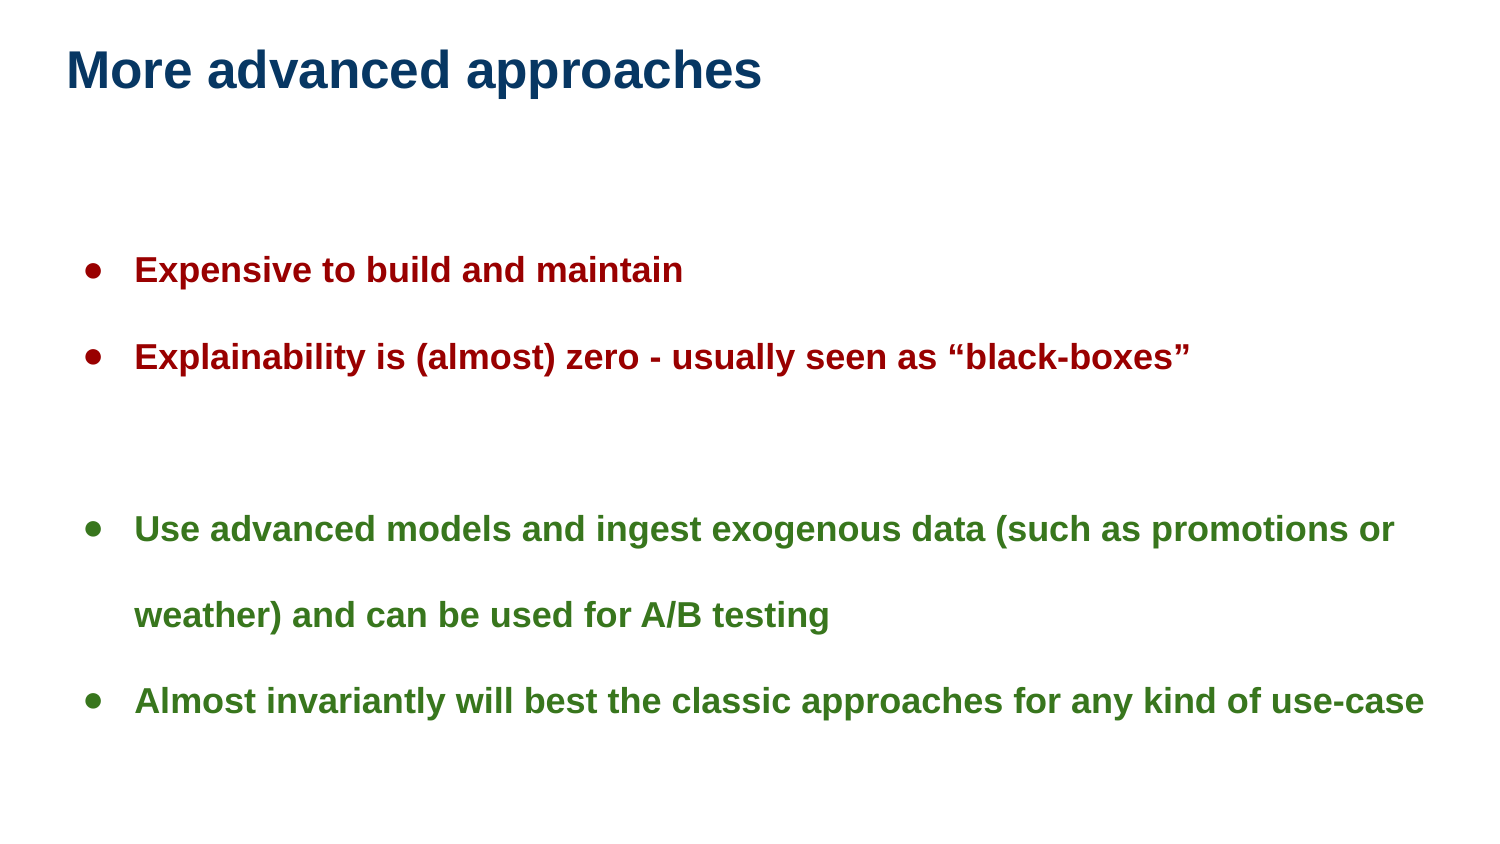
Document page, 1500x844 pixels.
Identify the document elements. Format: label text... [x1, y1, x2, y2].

title More advanced approaches [50, 19, 1450, 115]
list Expensive to build and maintain Explainability is (almost) zero - usually seen as “black-boxes” Use advanced models and ingest exogenous data (such as promotions or weather) and can be used for A/B testing Almost invariantly will best the classic approaches for any kind of use-case [51, 189, 1449, 812]
